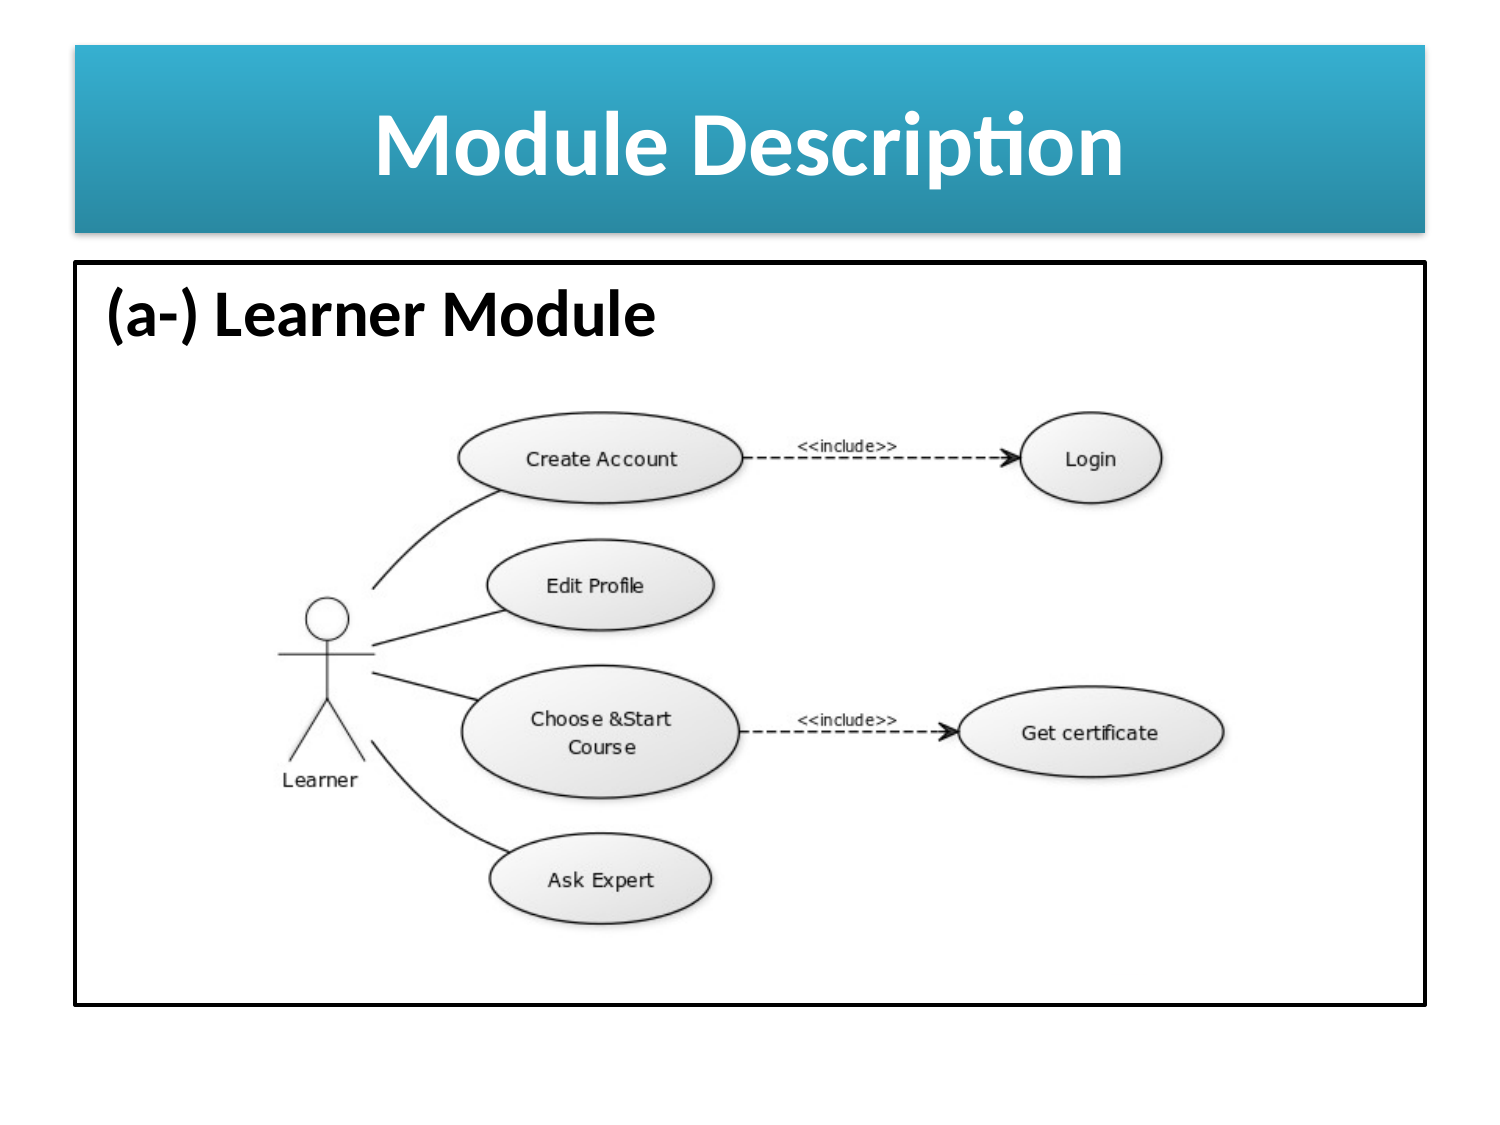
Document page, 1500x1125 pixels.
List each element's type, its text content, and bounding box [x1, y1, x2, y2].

title Module Description [75, 45, 1425, 233]
list (a-) Learner Module [73, 260, 1427, 1007]
picture [212, 374, 1265, 976]
